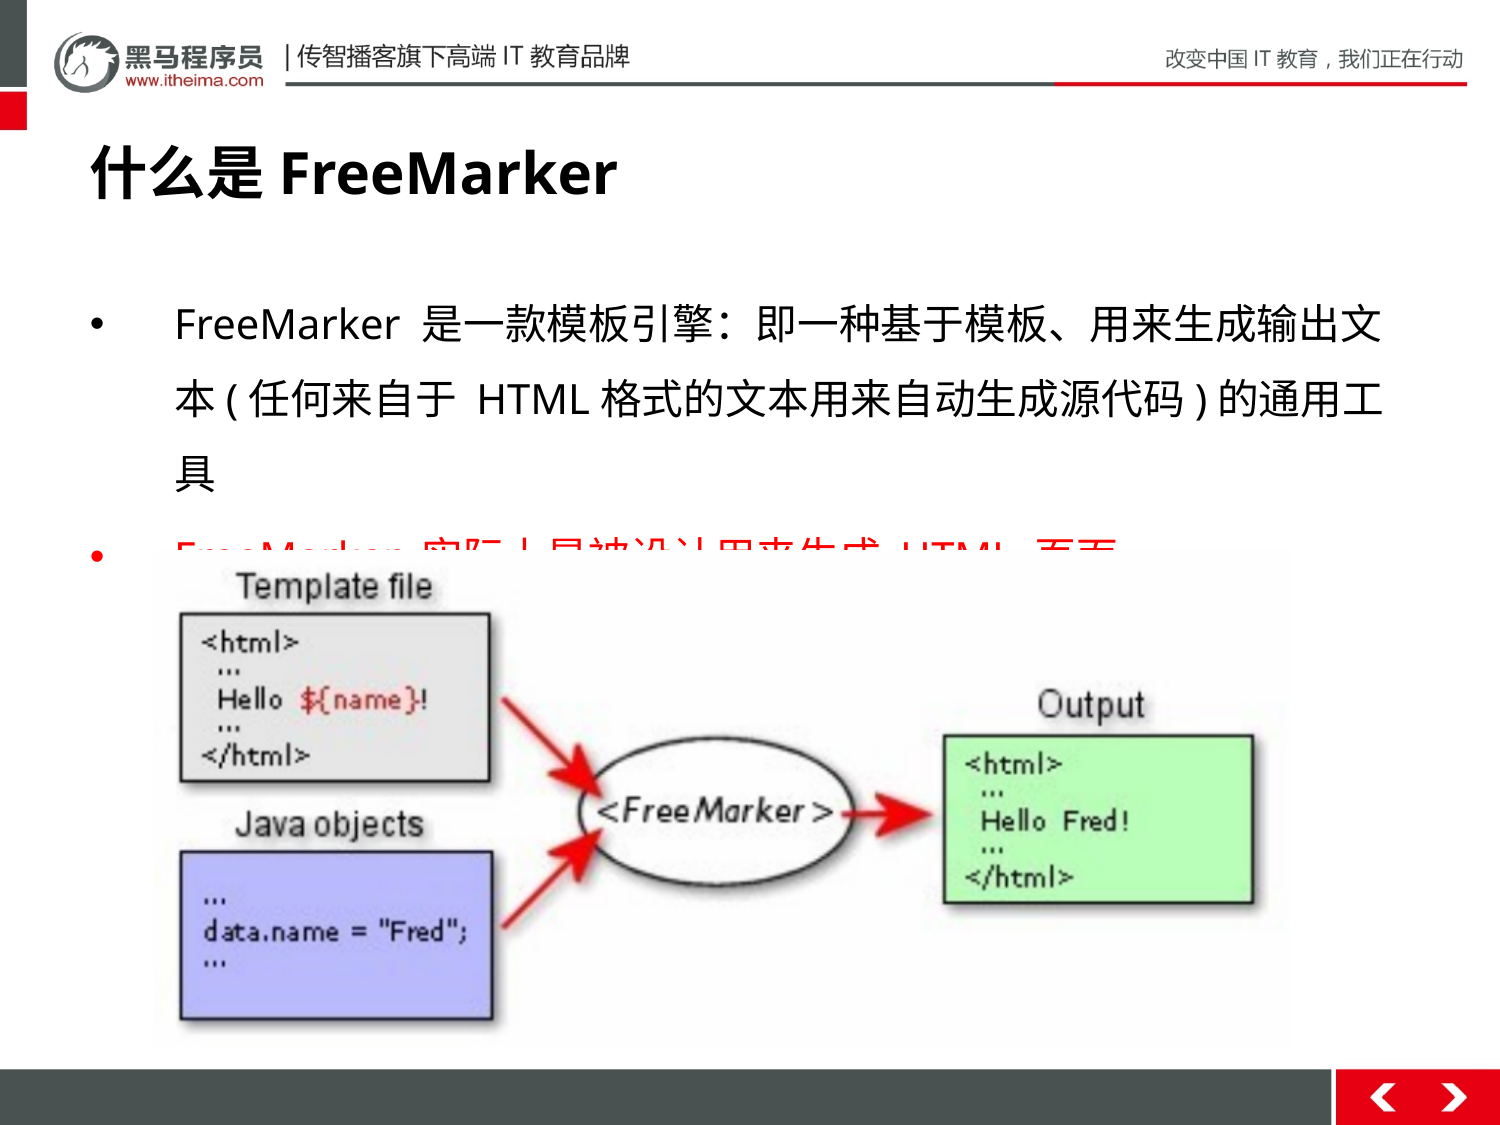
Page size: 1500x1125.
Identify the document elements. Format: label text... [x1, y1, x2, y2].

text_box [147, 550, 1386, 1048]
list FreeMarker 是一款模板引擎：即一种基于模板、用来生成输出文本(任何来自于 HTML格式的文本用来自动生成源代码)的通用工具 FreeMarker 实际上是被设计用来生成 HTML 页面 [75, 265, 1425, 1008]
picture [0, 0, 1500, 1125]
title 什么是FreeMarker [75, 128, 1425, 236]
